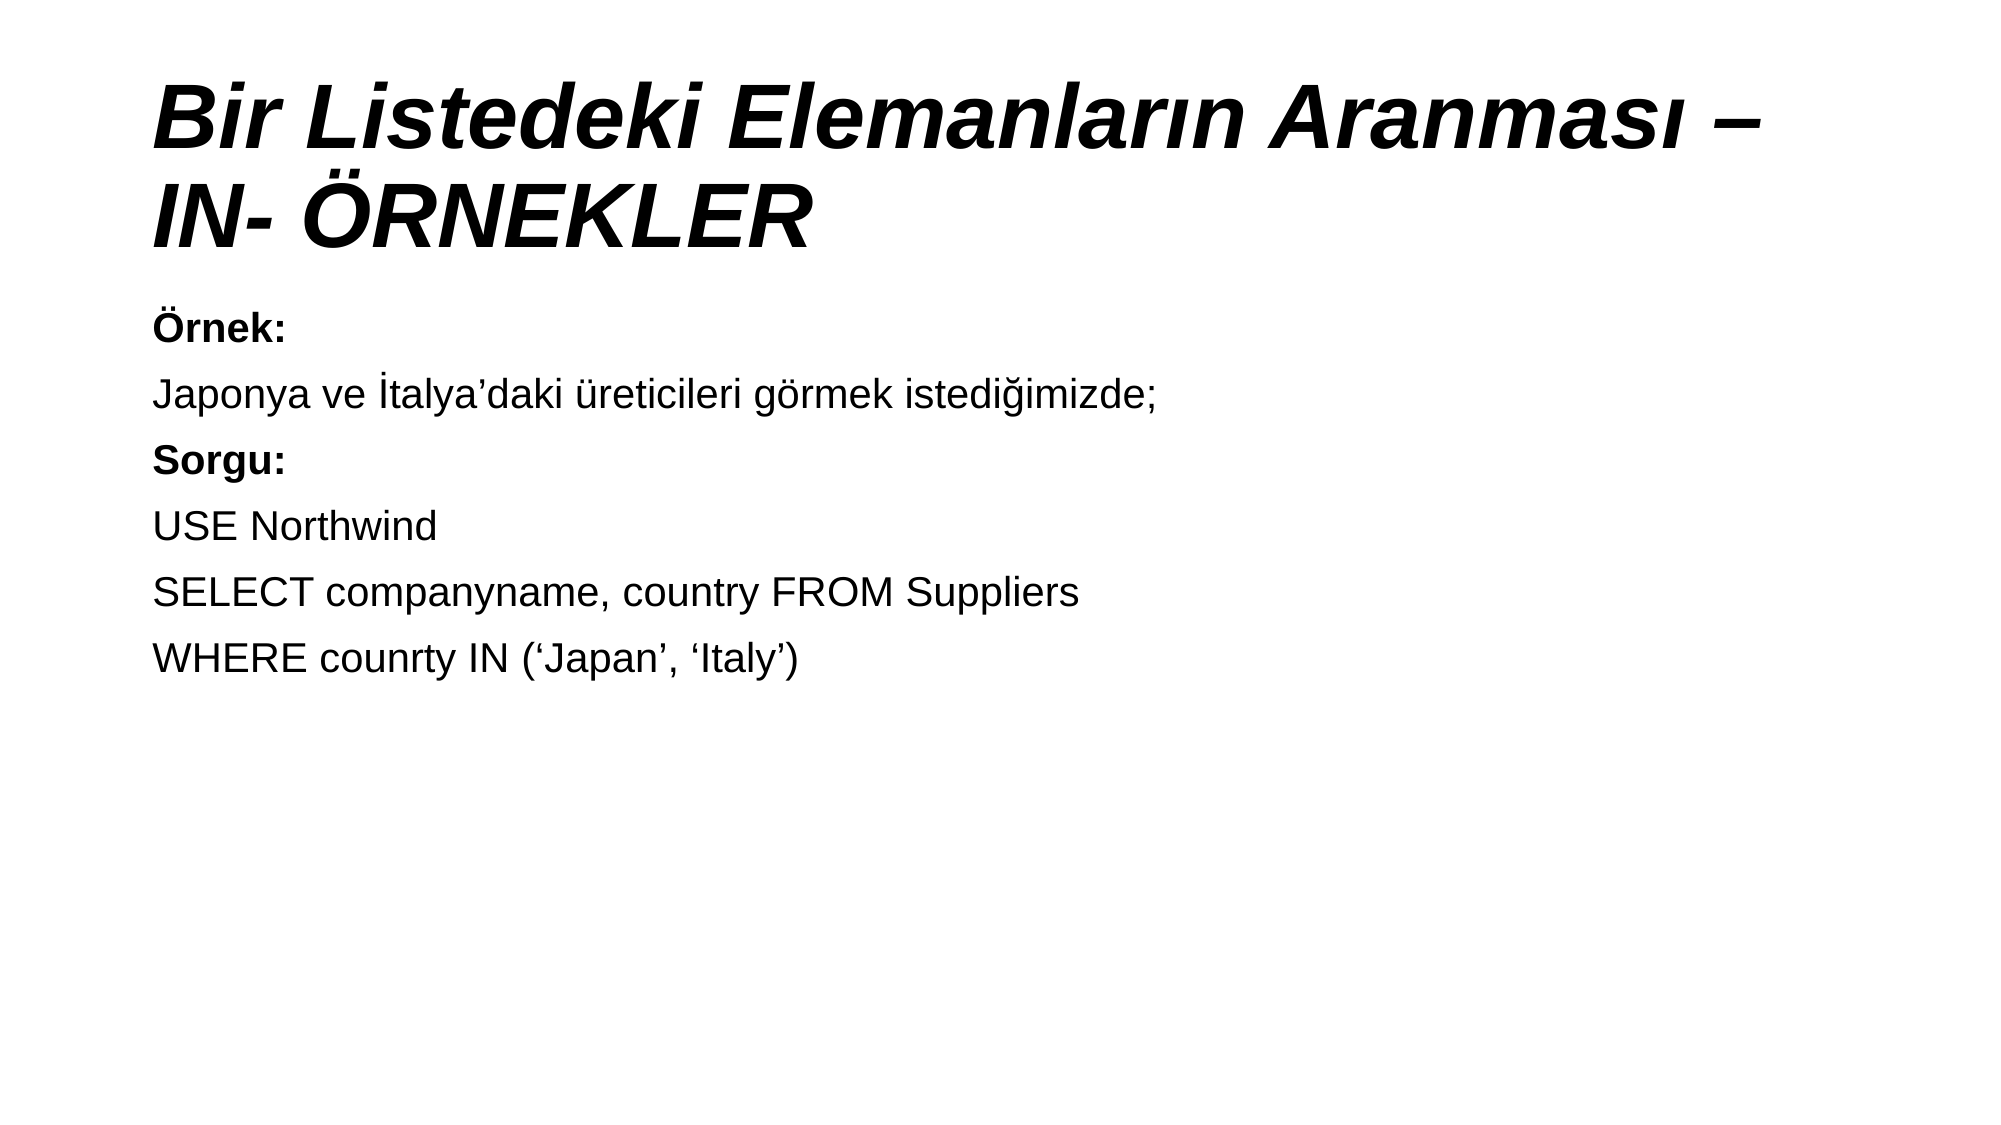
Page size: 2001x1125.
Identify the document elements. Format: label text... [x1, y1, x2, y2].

title Bir Listedeki Elemanların Aranması – IN- ÖRNEKLER [137, 59, 1863, 278]
list Örnek: Japonya ve İtalya’daki üreticileri görmek istediğimizde; Sorgu: USE Northwind SELECT companyname, country FROM Suppliers WHERE counrty IN (‘Japan’, ‘Italy’) [137, 299, 1863, 1014]
